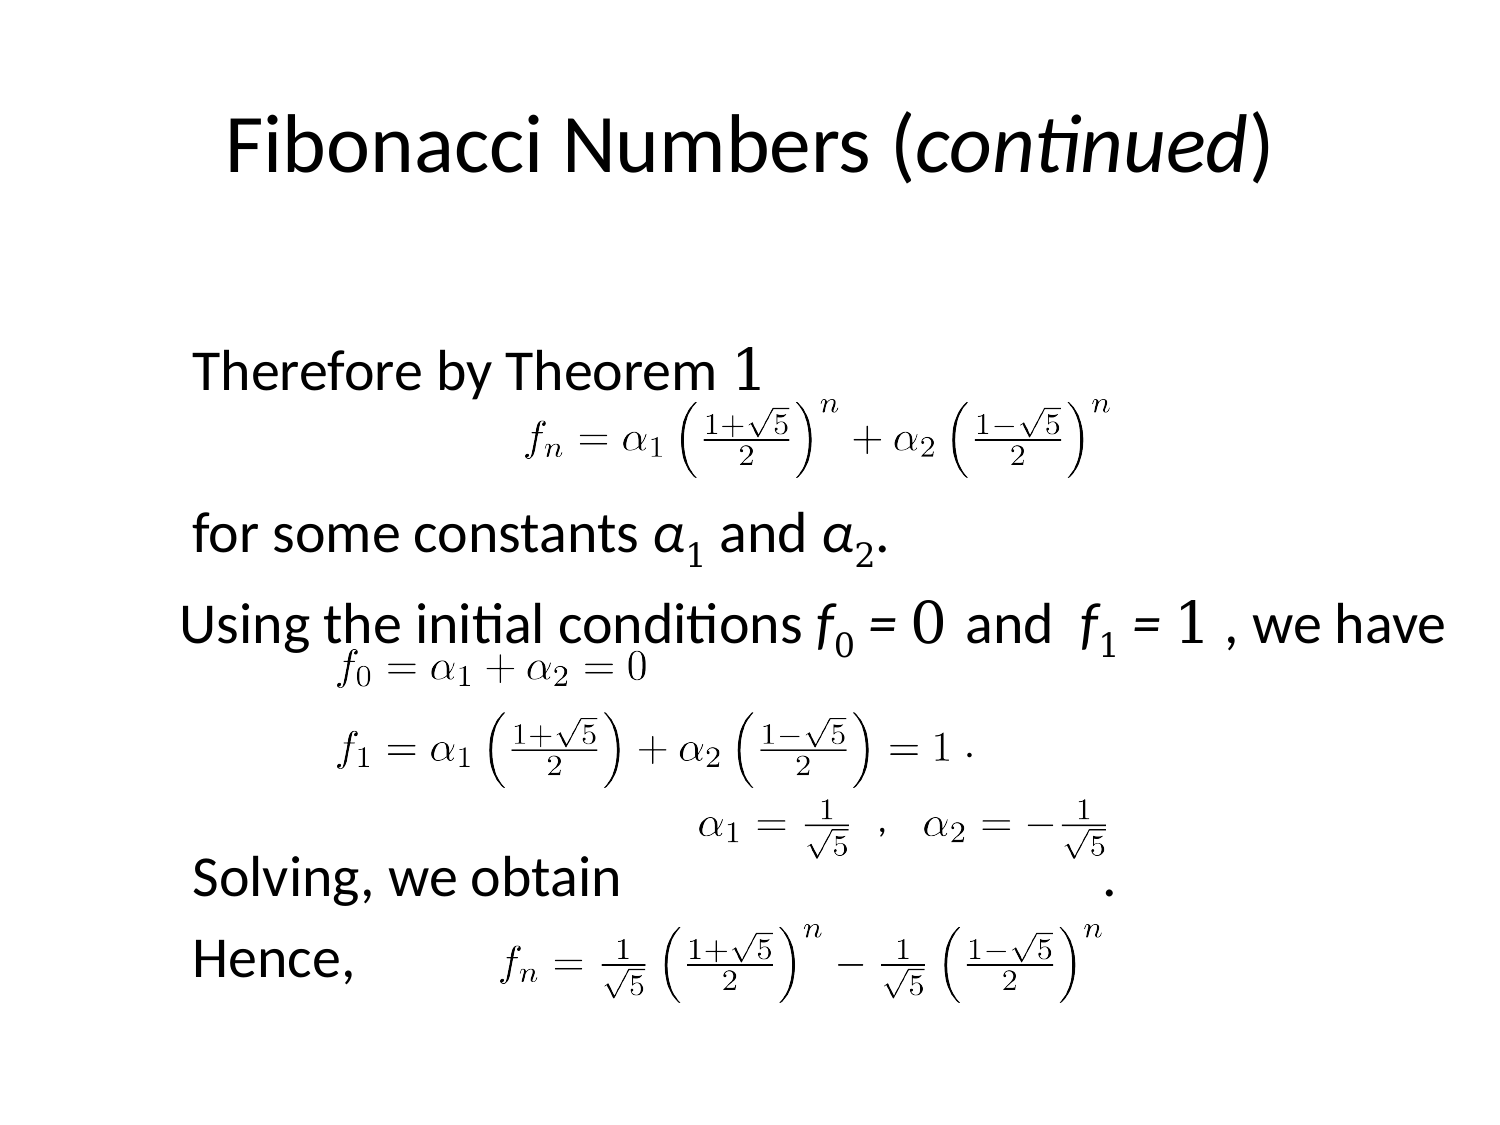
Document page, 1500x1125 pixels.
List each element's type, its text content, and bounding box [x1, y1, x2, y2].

picture [524, 399, 1110, 478]
picture [499, 924, 1102, 1003]
picture [699, 799, 849, 859]
title Fibonacci Numbers (continued) [75, 45, 1425, 233]
list Therefore by Theorem 1 for some constants α1 and α2. Using the initial conditions f0 = 0 and f1 = 1 , we have Solving, we obtain . Hence, [112, 324, 1463, 1045]
text_box , [862, 797, 902, 848]
picture [337, 712, 949, 788]
text_box . [950, 712, 1013, 773]
picture [337, 649, 646, 688]
picture [924, 799, 1106, 859]
